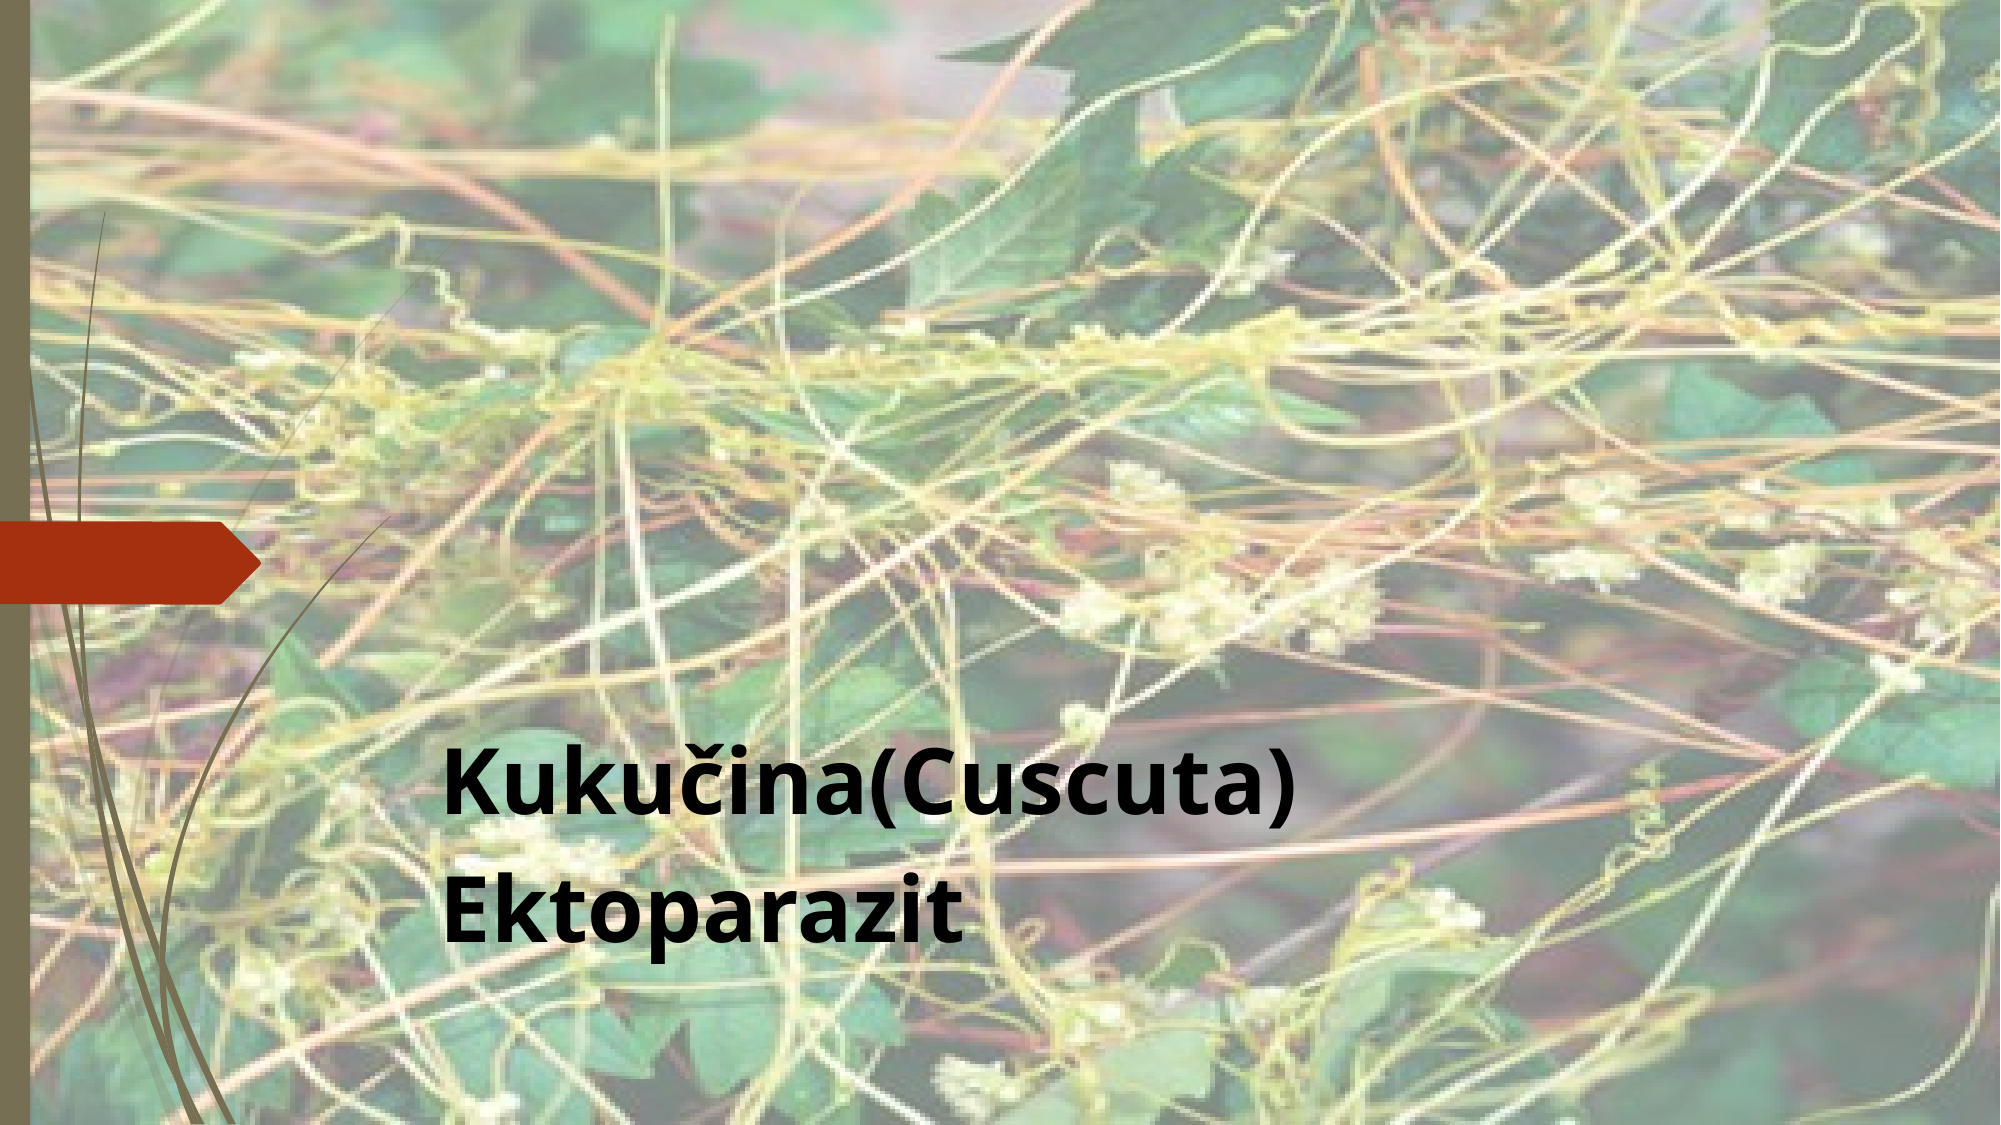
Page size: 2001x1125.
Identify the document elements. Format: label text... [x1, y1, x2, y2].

list Kukučina(Cuscuta) Ektoparazit [424, 714, 1888, 970]
